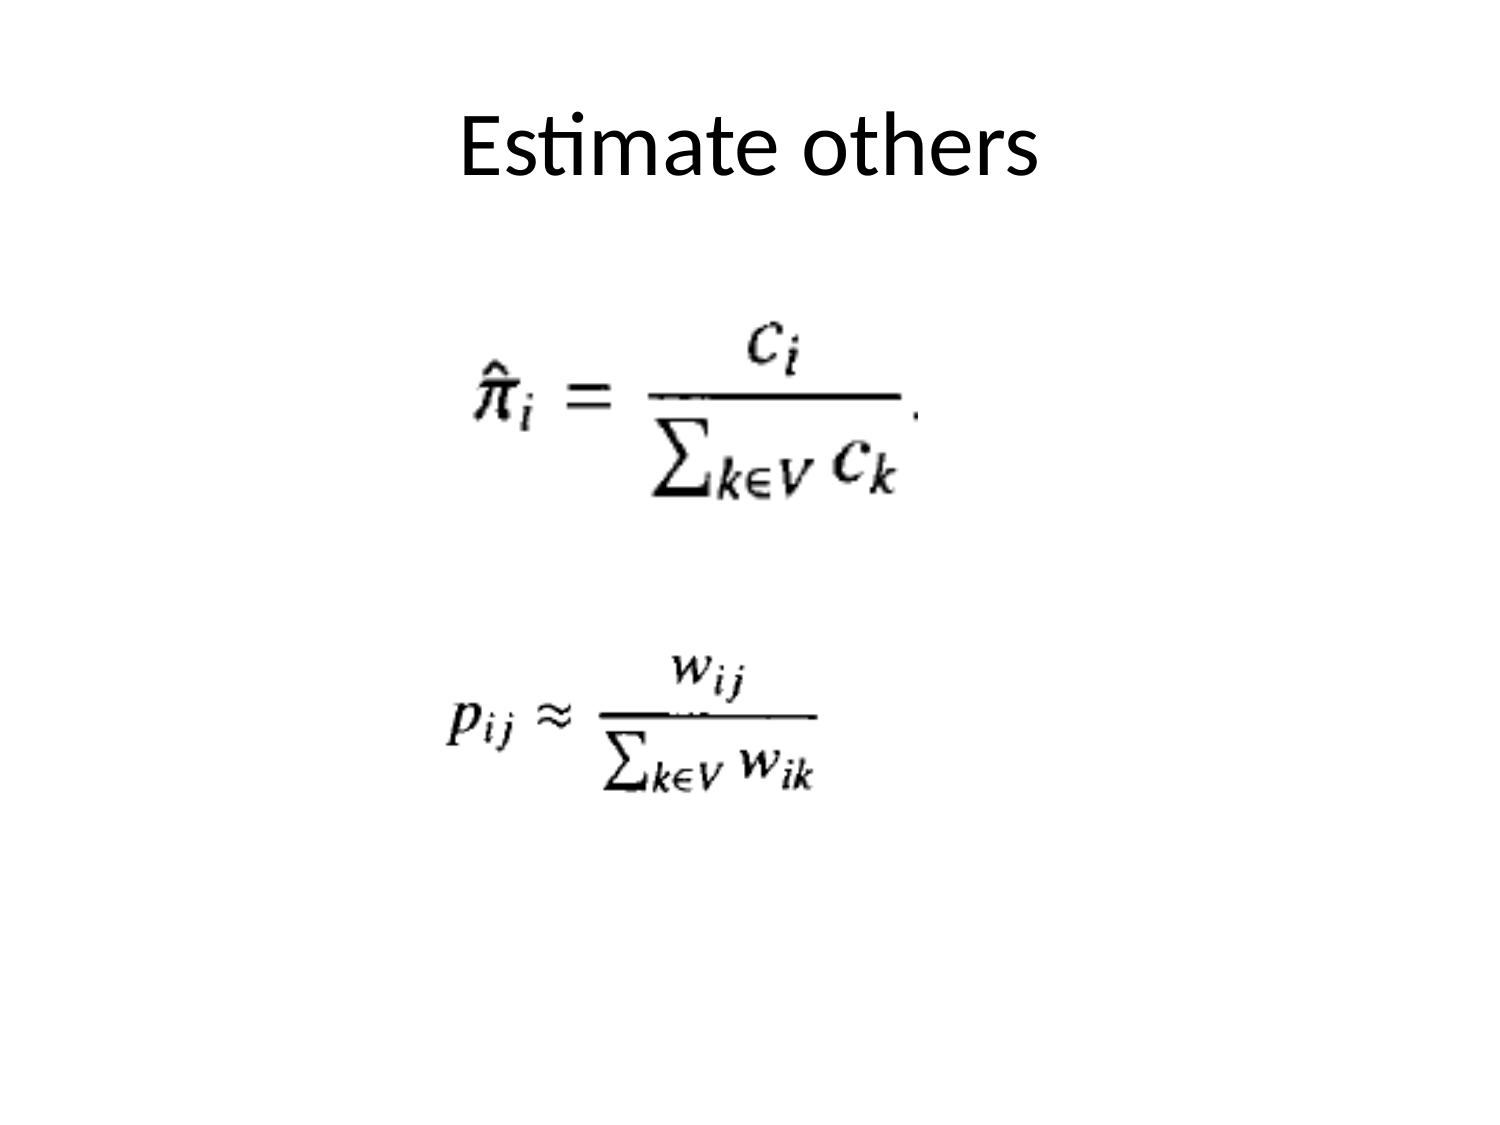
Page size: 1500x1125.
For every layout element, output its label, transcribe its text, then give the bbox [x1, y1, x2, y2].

picture [408, 619, 823, 812]
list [443, 251, 918, 536]
title Estimate others [75, 45, 1425, 233]
